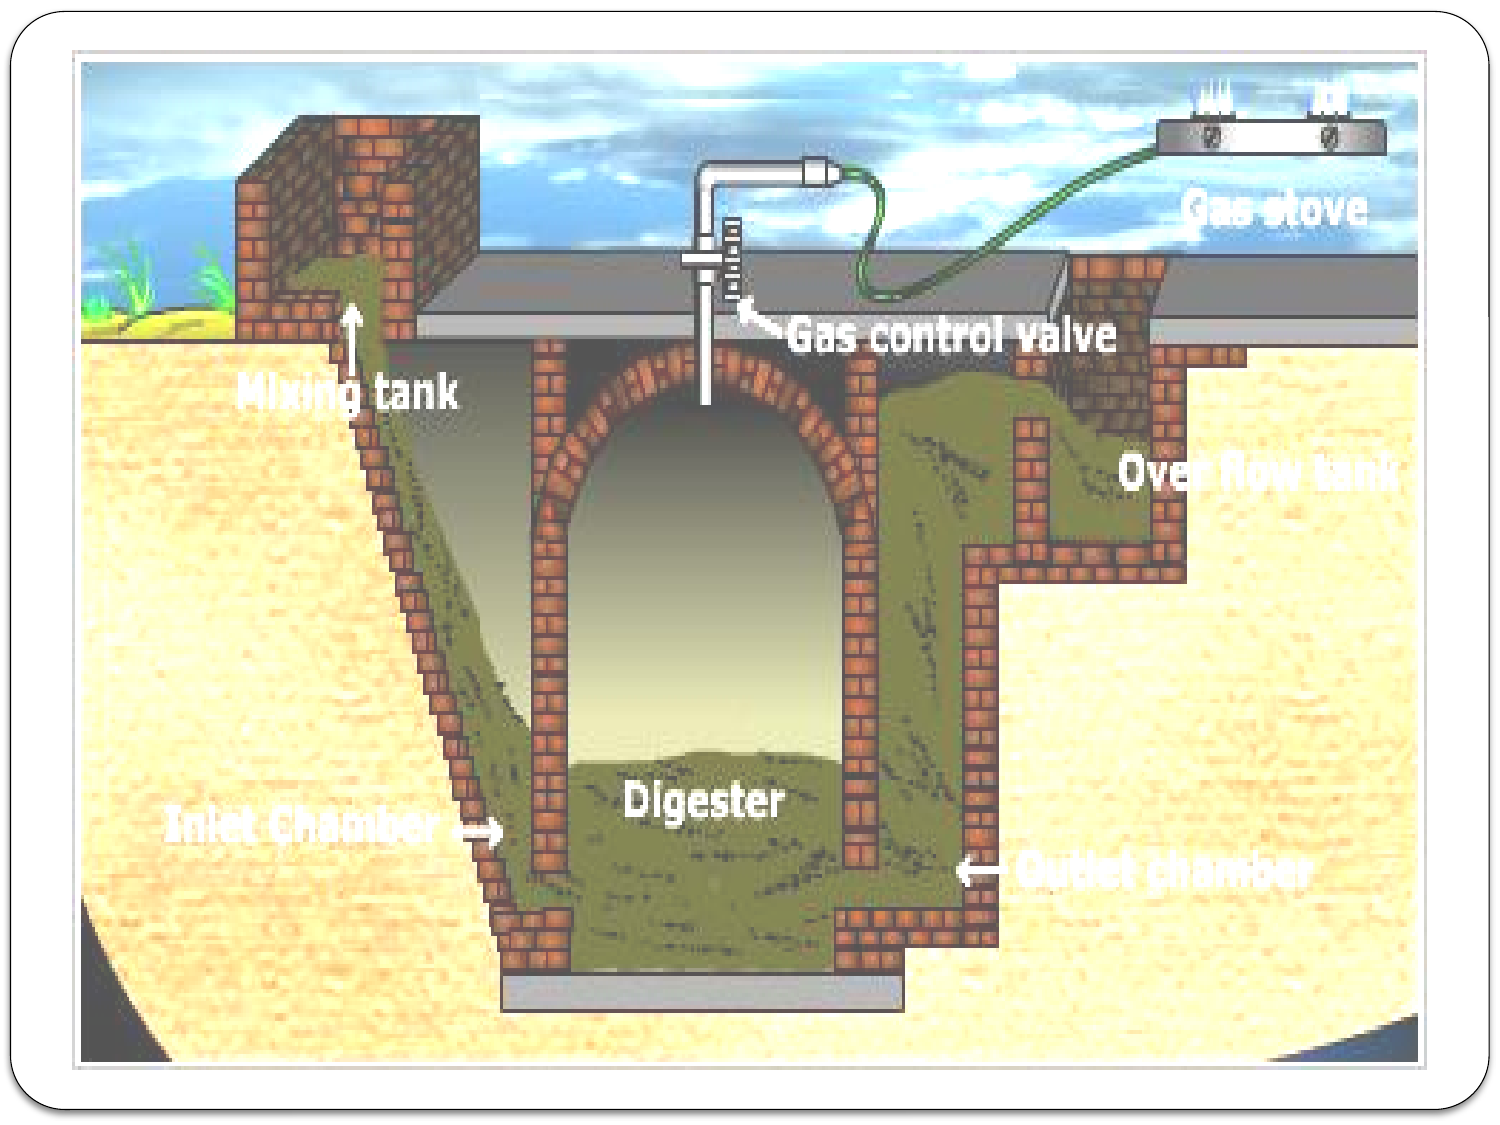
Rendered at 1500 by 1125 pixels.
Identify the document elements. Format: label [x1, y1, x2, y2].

picture [70, 46, 1430, 1079]
